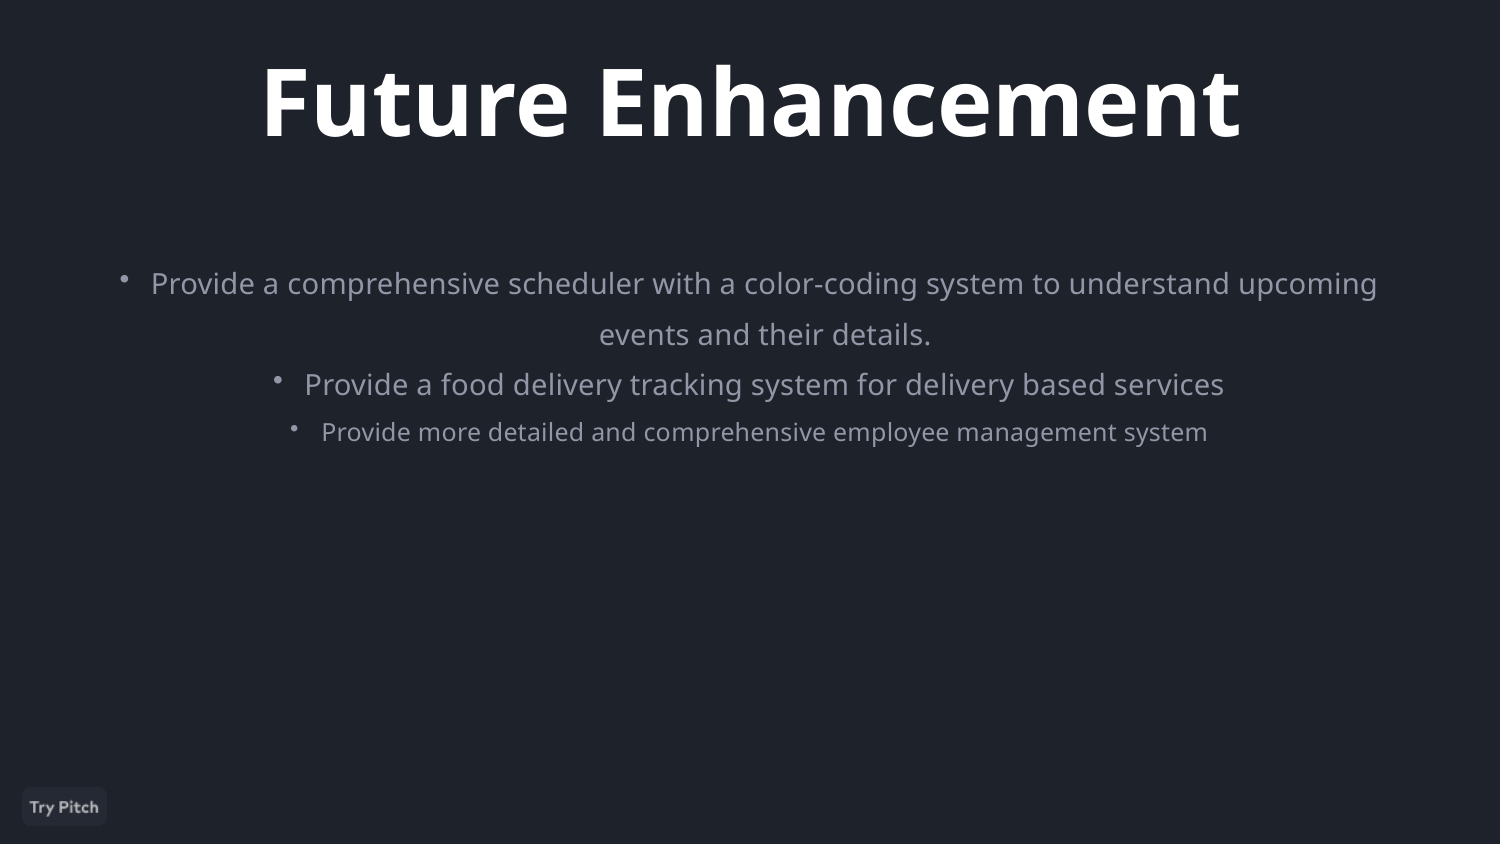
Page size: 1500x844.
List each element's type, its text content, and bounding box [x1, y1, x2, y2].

picture [22, 787, 107, 826]
text_box Provide a comprehensive scheduler with a color-coding system to understand upcoming events and their details. Provide a food delivery tracking system for delivery based services Provide more detailed and comprehensive employee management system [78, 249, 1422, 447]
text_box Future Enhancement [99, 42, 1402, 155]
